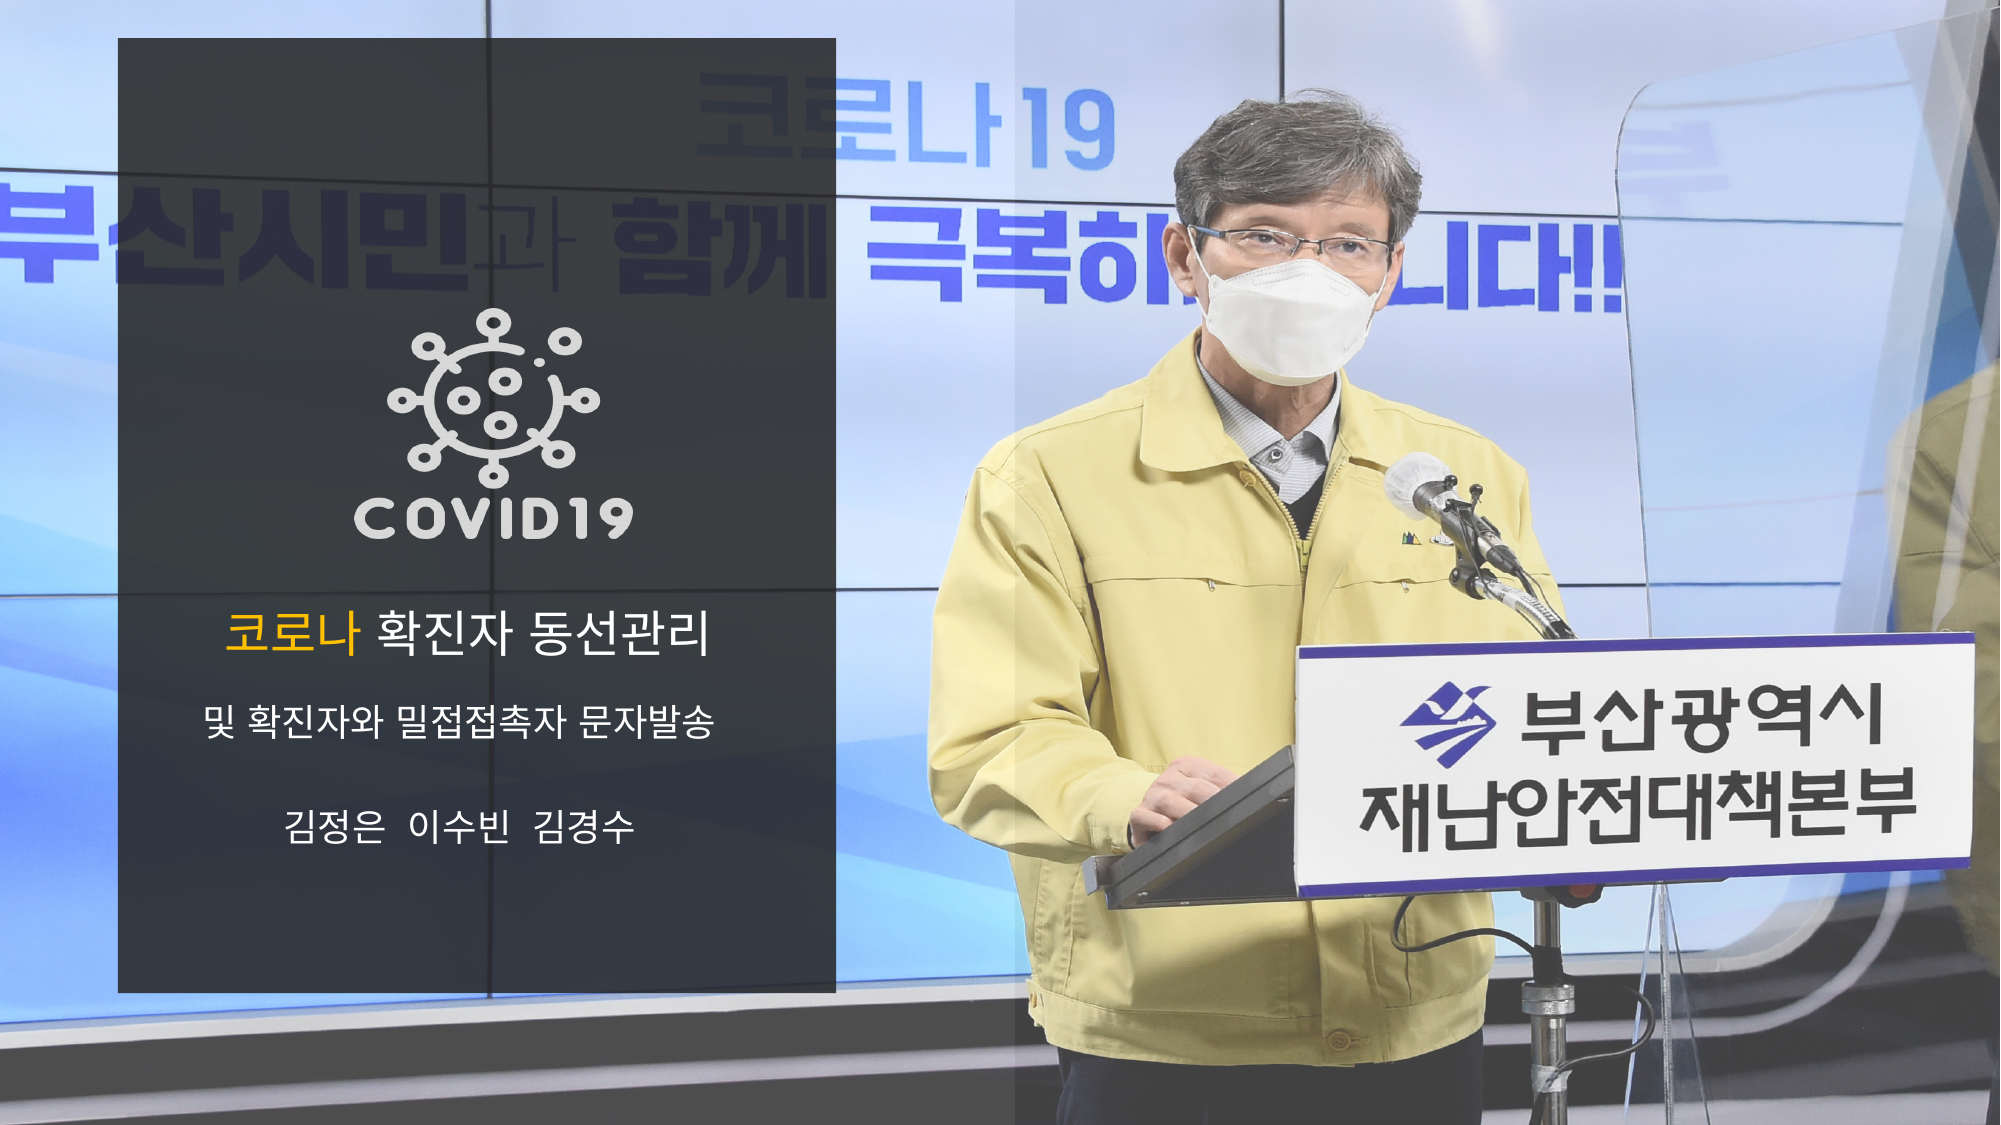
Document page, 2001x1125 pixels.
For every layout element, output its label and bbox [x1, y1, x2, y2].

text_box [117, 38, 837, 994]
picture [0, 0, 2000, 1125]
